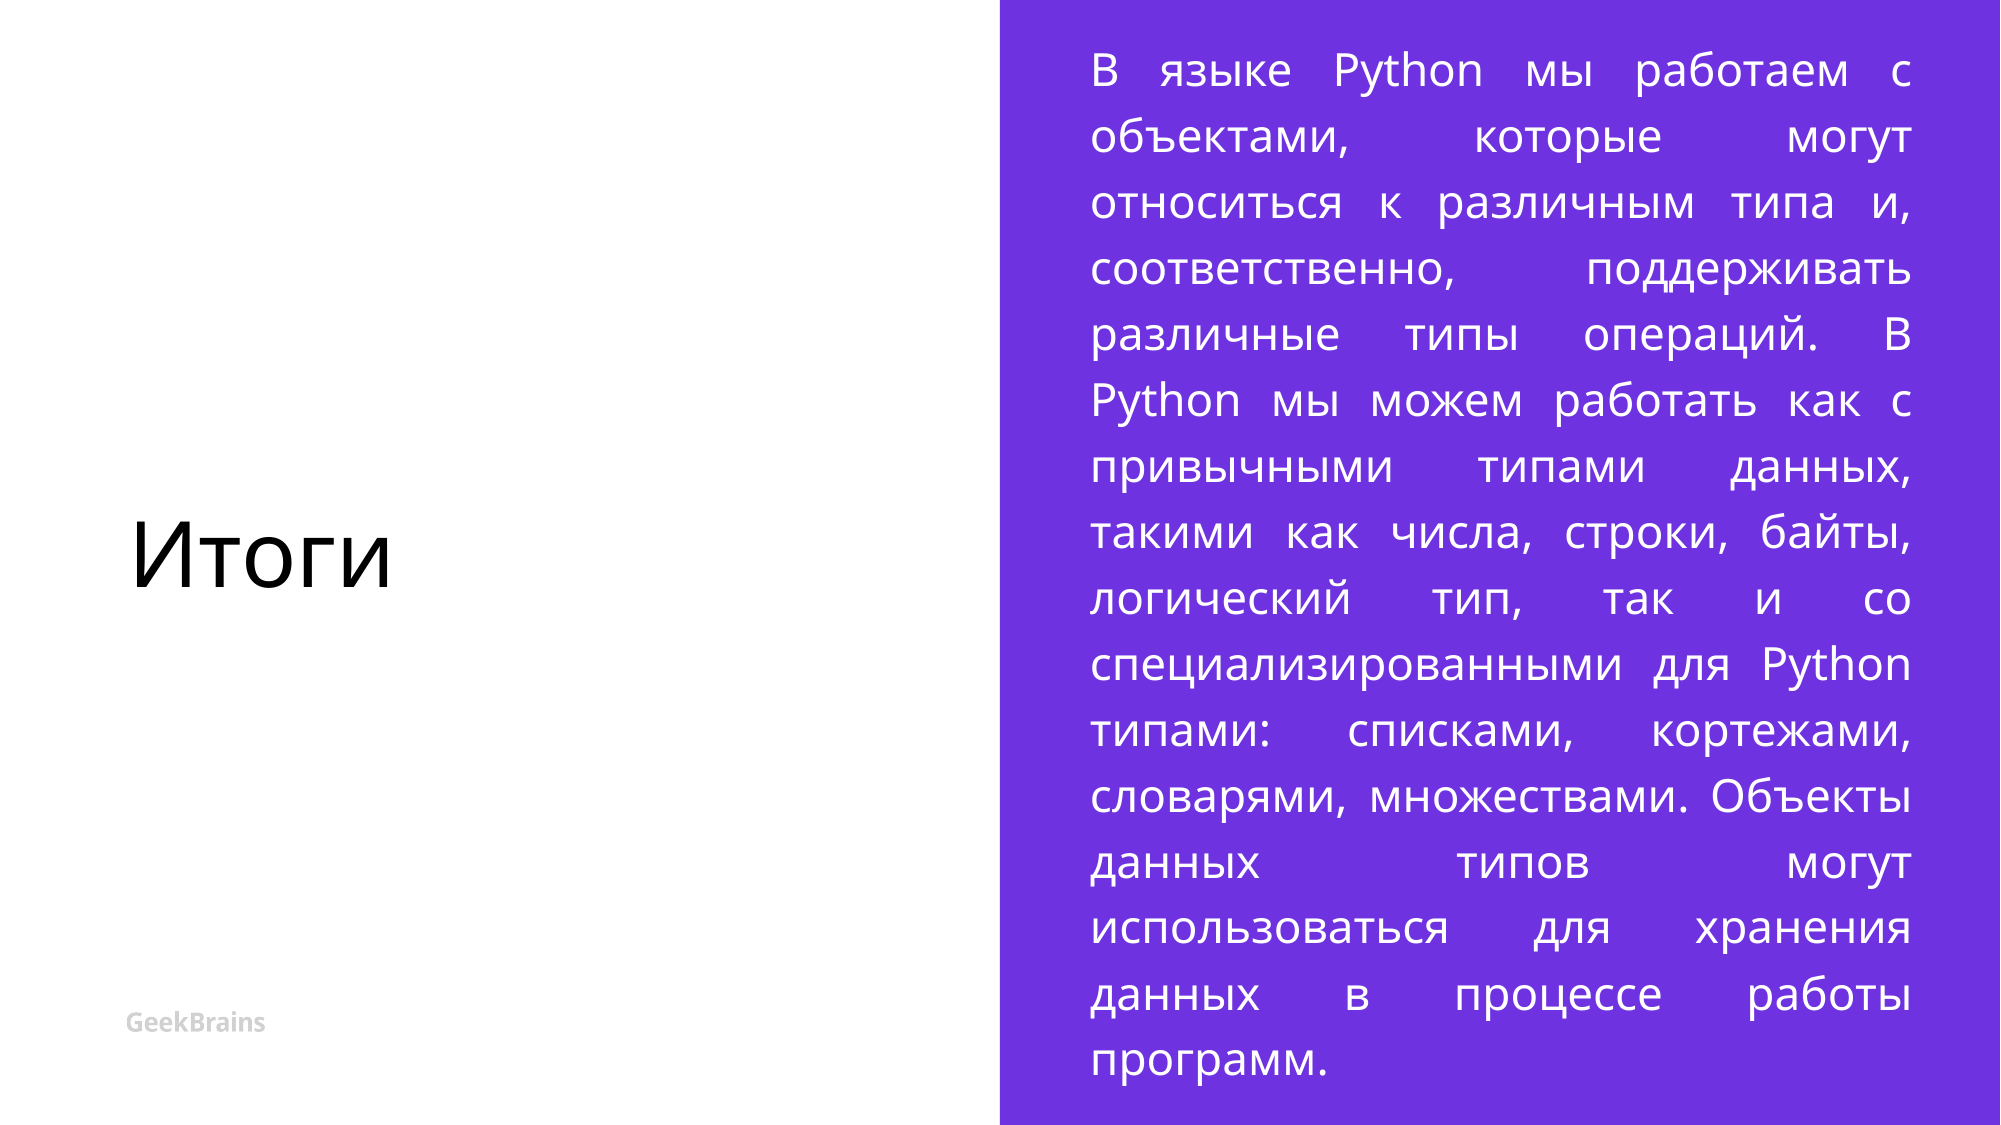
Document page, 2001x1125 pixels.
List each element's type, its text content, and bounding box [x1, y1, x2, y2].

title Итоги [113, 113, 882, 1002]
text_box В языке Python мы работаем с объектами, которые могут относиться к различным типа и, соответственно, поддерживать различные типы операций. В Python мы можем работать как с привычными типами данных, такими как числа, строки, байты, логический тип, так и со специализированными для Python типами: списками, кортежами, словарями, множествами. Объекты данных типов могут использоваться для хранения данных в процессе работы программ. [999, 113, 1928, 1002]
picture [126, 1011, 265, 1032]
